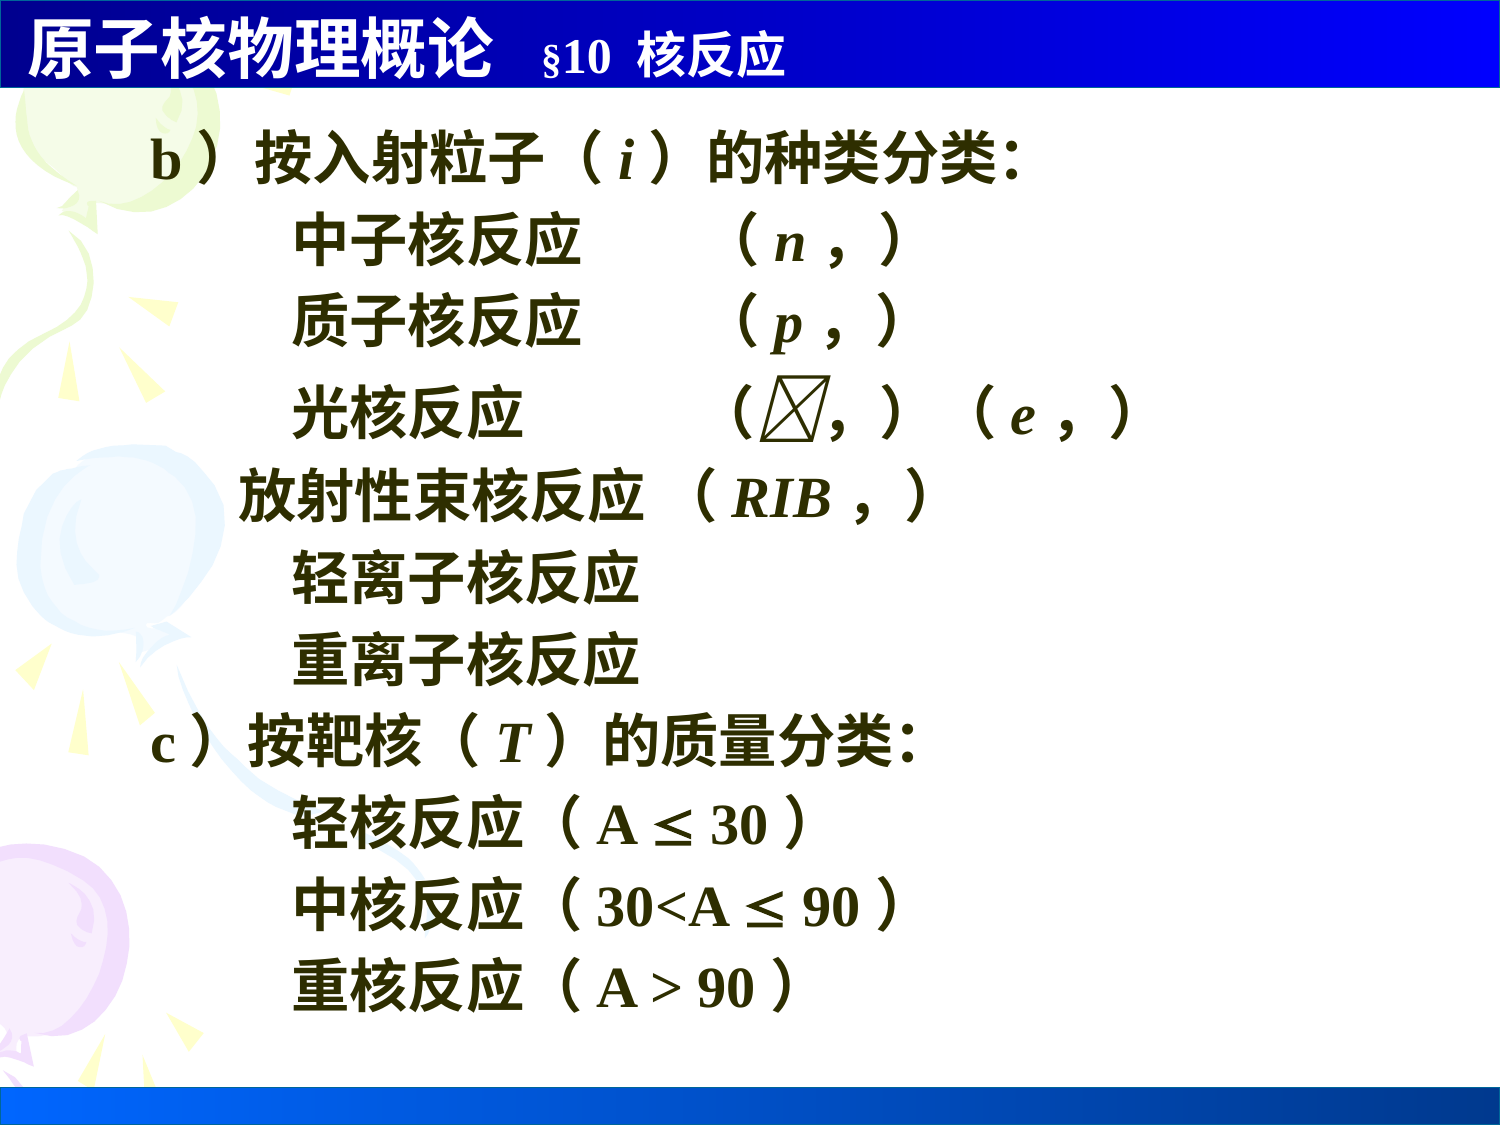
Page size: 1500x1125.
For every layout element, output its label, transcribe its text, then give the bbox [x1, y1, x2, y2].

list b）按入射粒子（i）的种类分类： 中子核反应 （n，） 质子核反应 （p，） 光核反应 （，）（e，） 放射性束核反应 （RIB，） 轻离子核反应 重离子核反应 c）按靶核（T）的质量分类： 轻核反应（A  30） 中核反应（30<A  90） 重核反应（A > 90） [76, 113, 1500, 1083]
